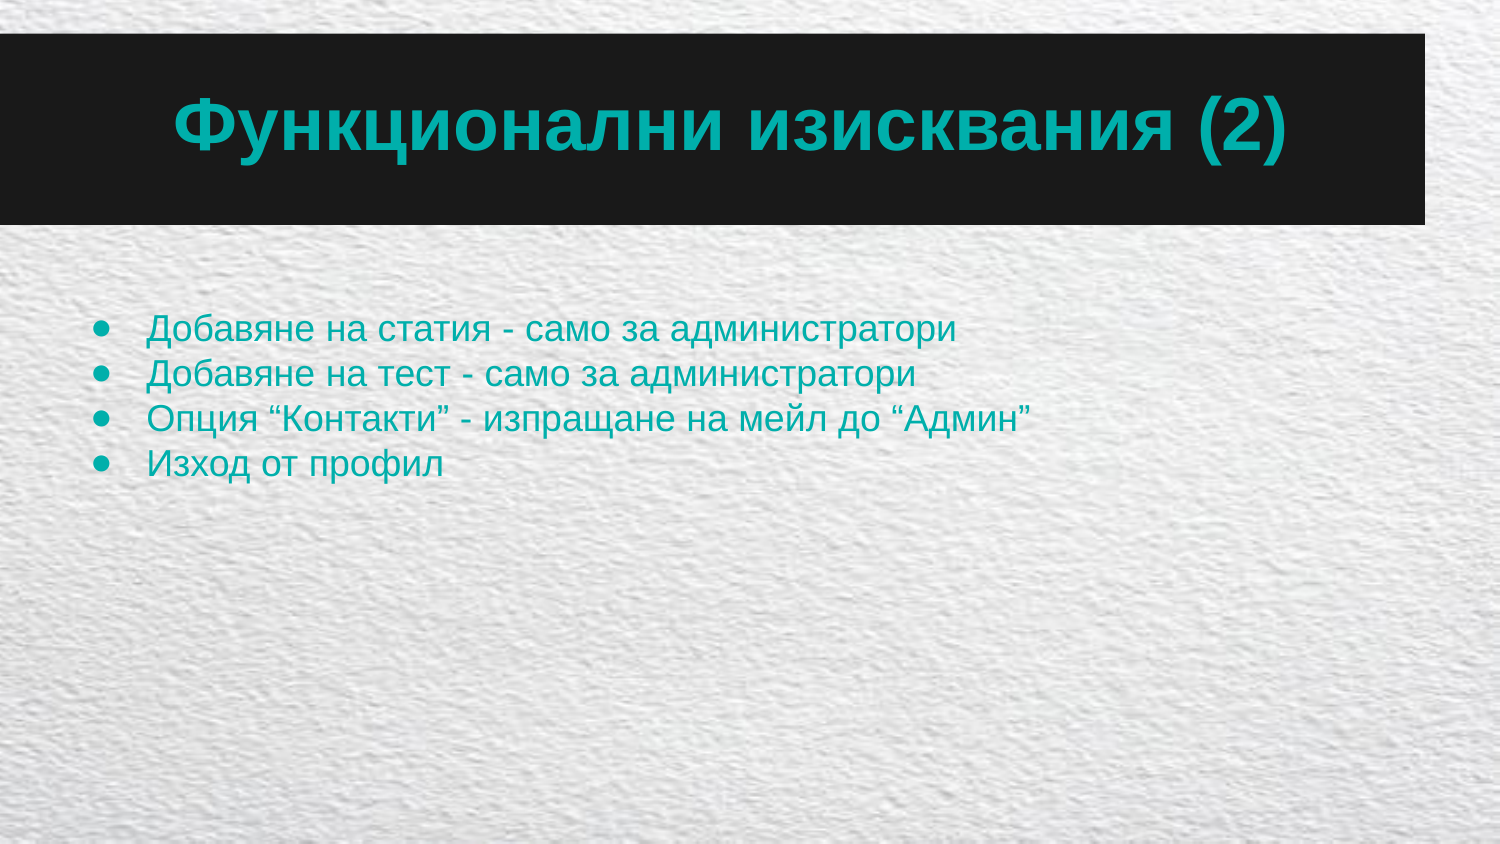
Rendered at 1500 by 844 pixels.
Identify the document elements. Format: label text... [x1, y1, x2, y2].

picture [0, 0, 1500, 844]
title Функционални изисквания (2) [56, 87, 1407, 181]
list Добавяне на статия - само за администратори Добавяне на тест - само за администратори Опция “Контакти” - изпращане на мейл до “Админ” Изход от профил [56, 244, 1407, 813]
